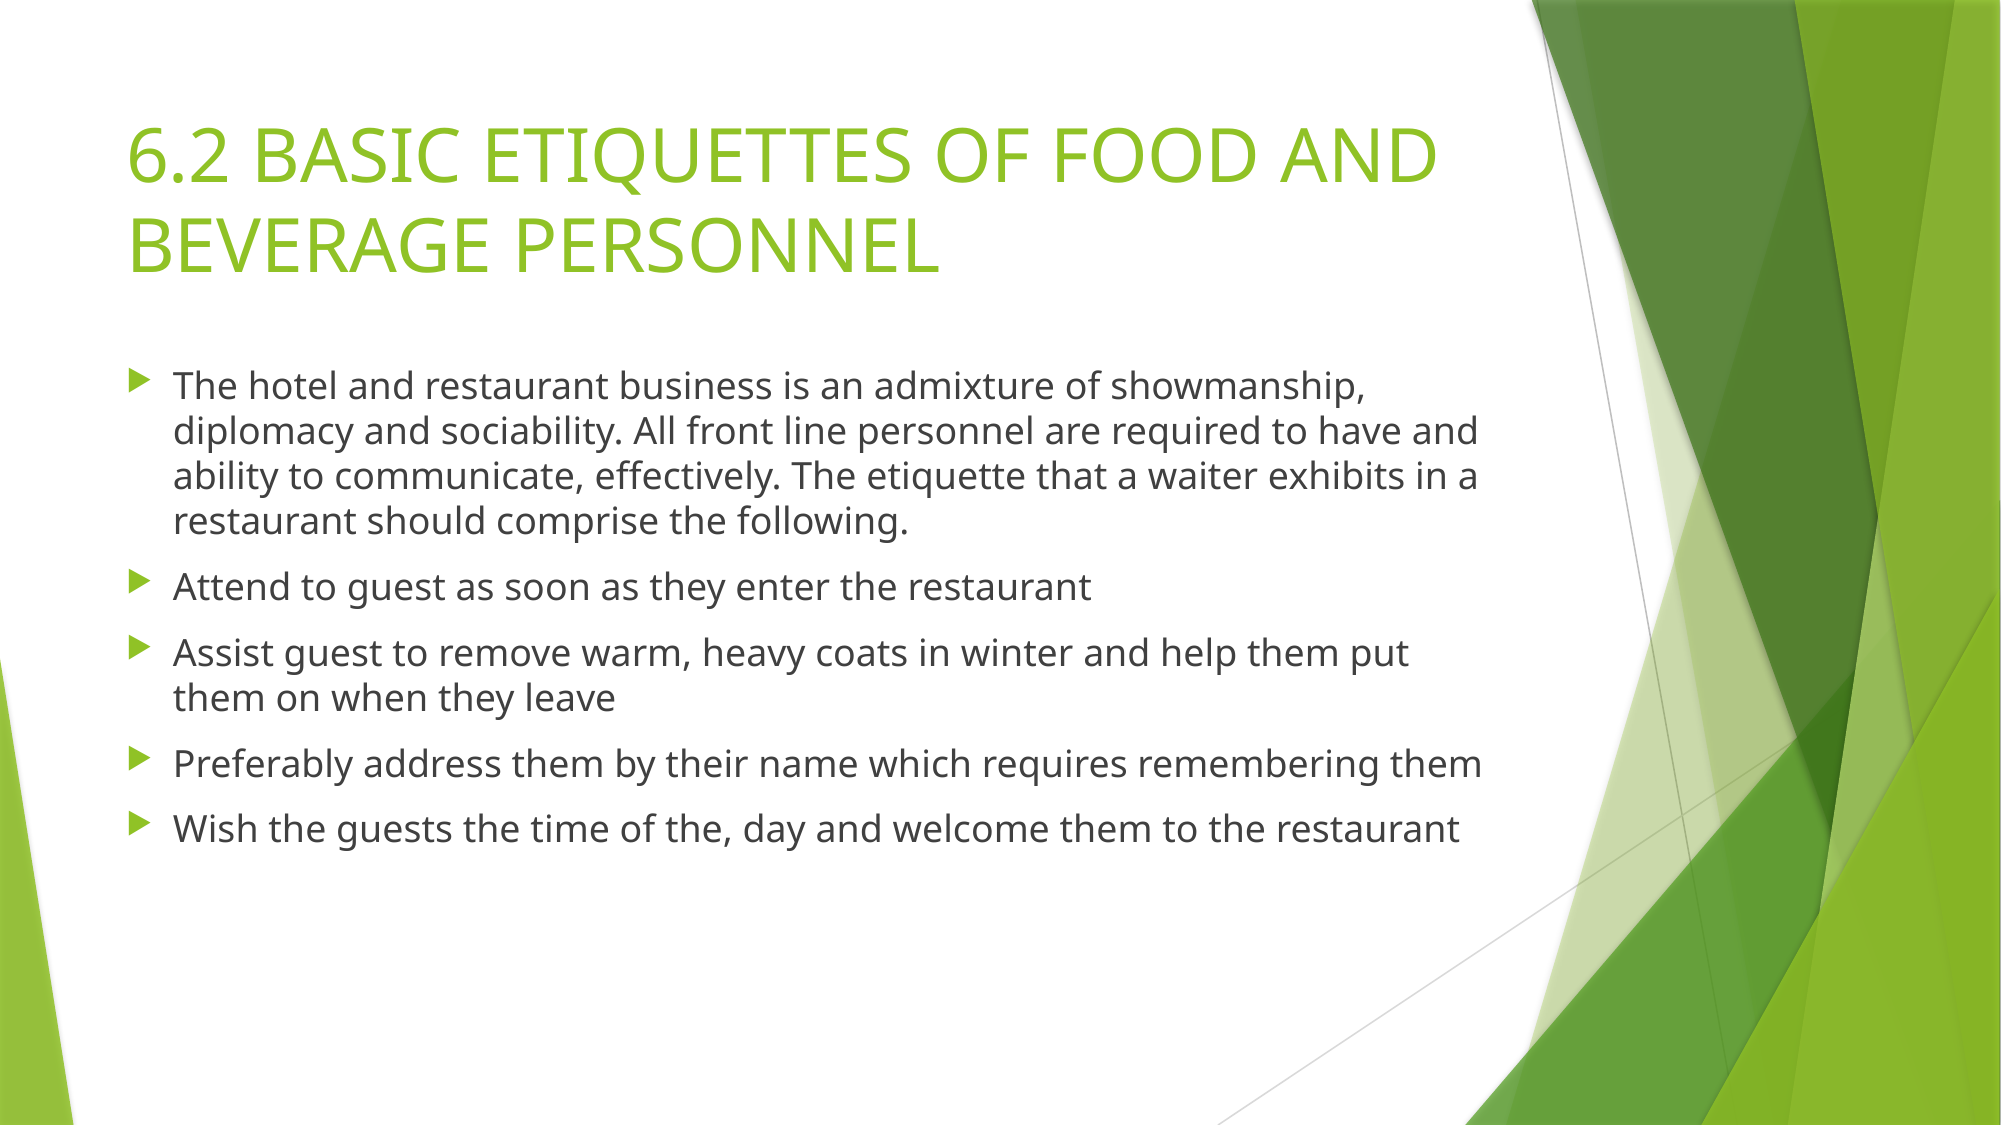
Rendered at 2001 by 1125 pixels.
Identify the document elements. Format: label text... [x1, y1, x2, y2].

title 6.2 BASIC ETIQUETTES OF FOOD AND BEVERAGE PERSONNEL [111, 99, 1522, 317]
list The hotel and restaurant business is an admixture of showmanship, diplomacy and sociability. All front line personnel are required to have and ability to communicate, effectively. The etiquette that a waiter exhibits in a restaurant should comprise the following. Attend to guest as soon as they enter the restaurant Assist guest to remove warm, heavy coats in winter and help them put them on when they leave Preferably address them by their name which requires remembering them Wish the guests the time of the, day and welcome them to the restaurant [111, 354, 1522, 992]
